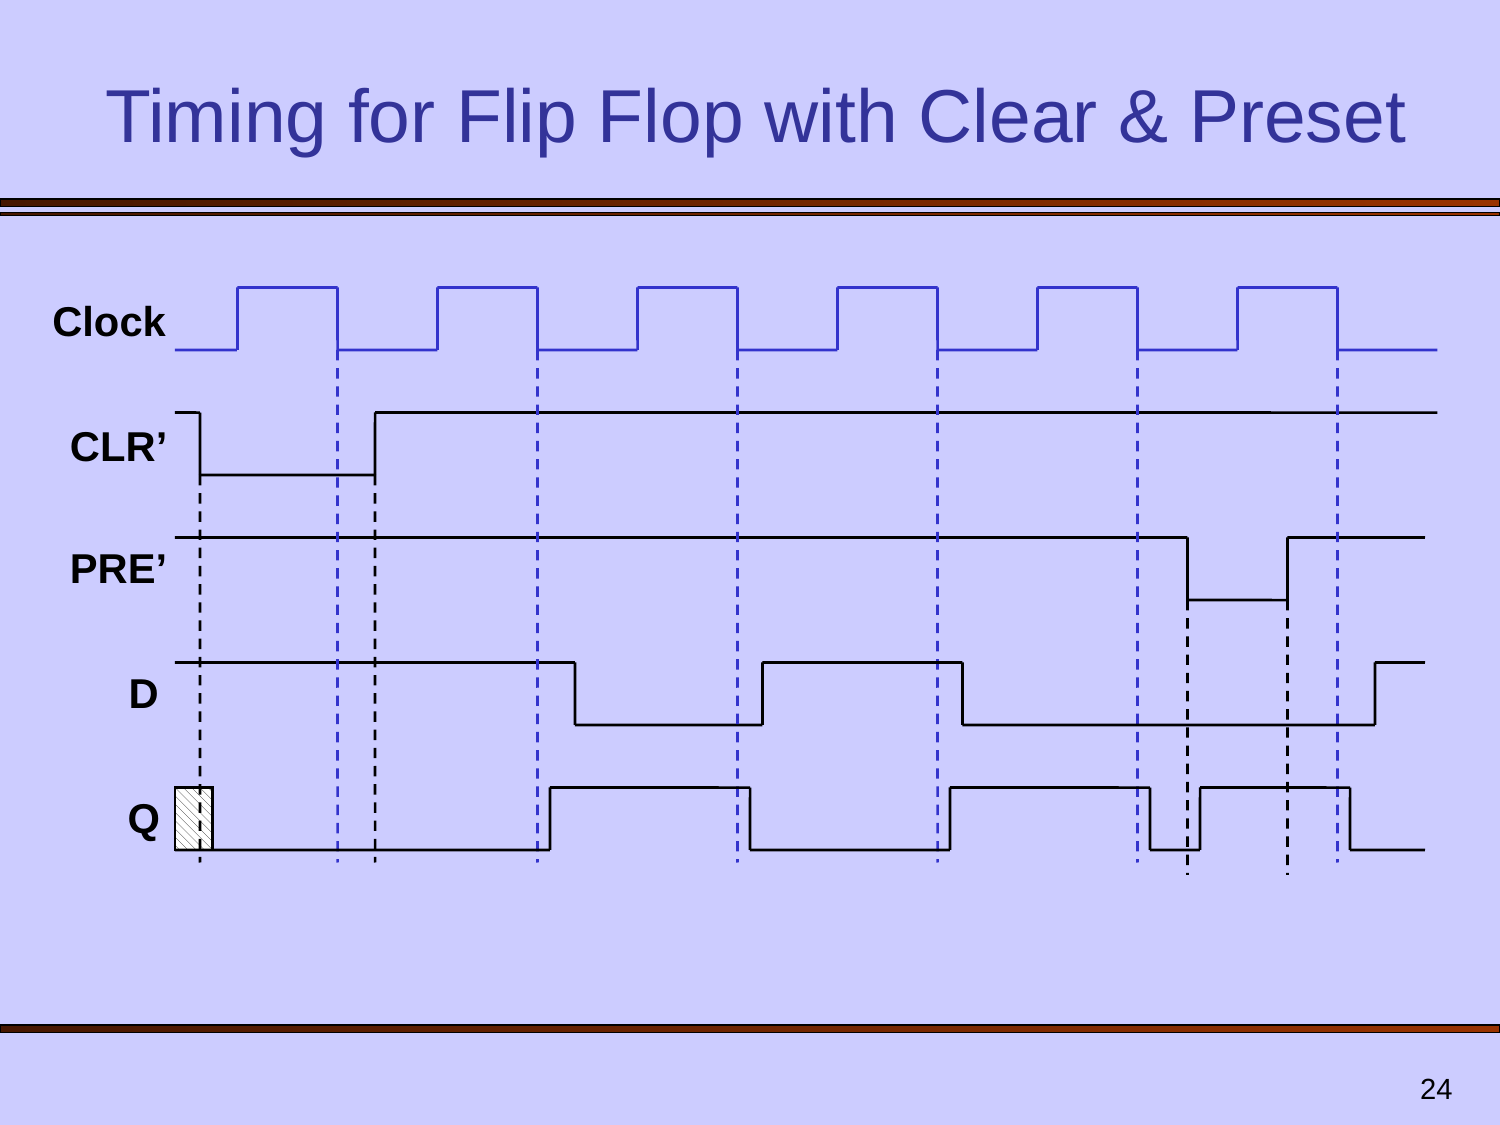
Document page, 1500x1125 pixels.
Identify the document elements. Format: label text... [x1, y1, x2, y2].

text_box CLR’ [49, 412, 188, 478]
title Timing for Flip Flop with Clear & Preset [87, 62, 1426, 166]
text_box D [99, 659, 188, 725]
slide_number 24 [1154, 1049, 1468, 1113]
text_box Clock [37, 287, 188, 353]
text_box PRE’ [49, 534, 188, 600]
text_box [188, 787, 213, 849]
text_box Q [99, 784, 188, 850]
